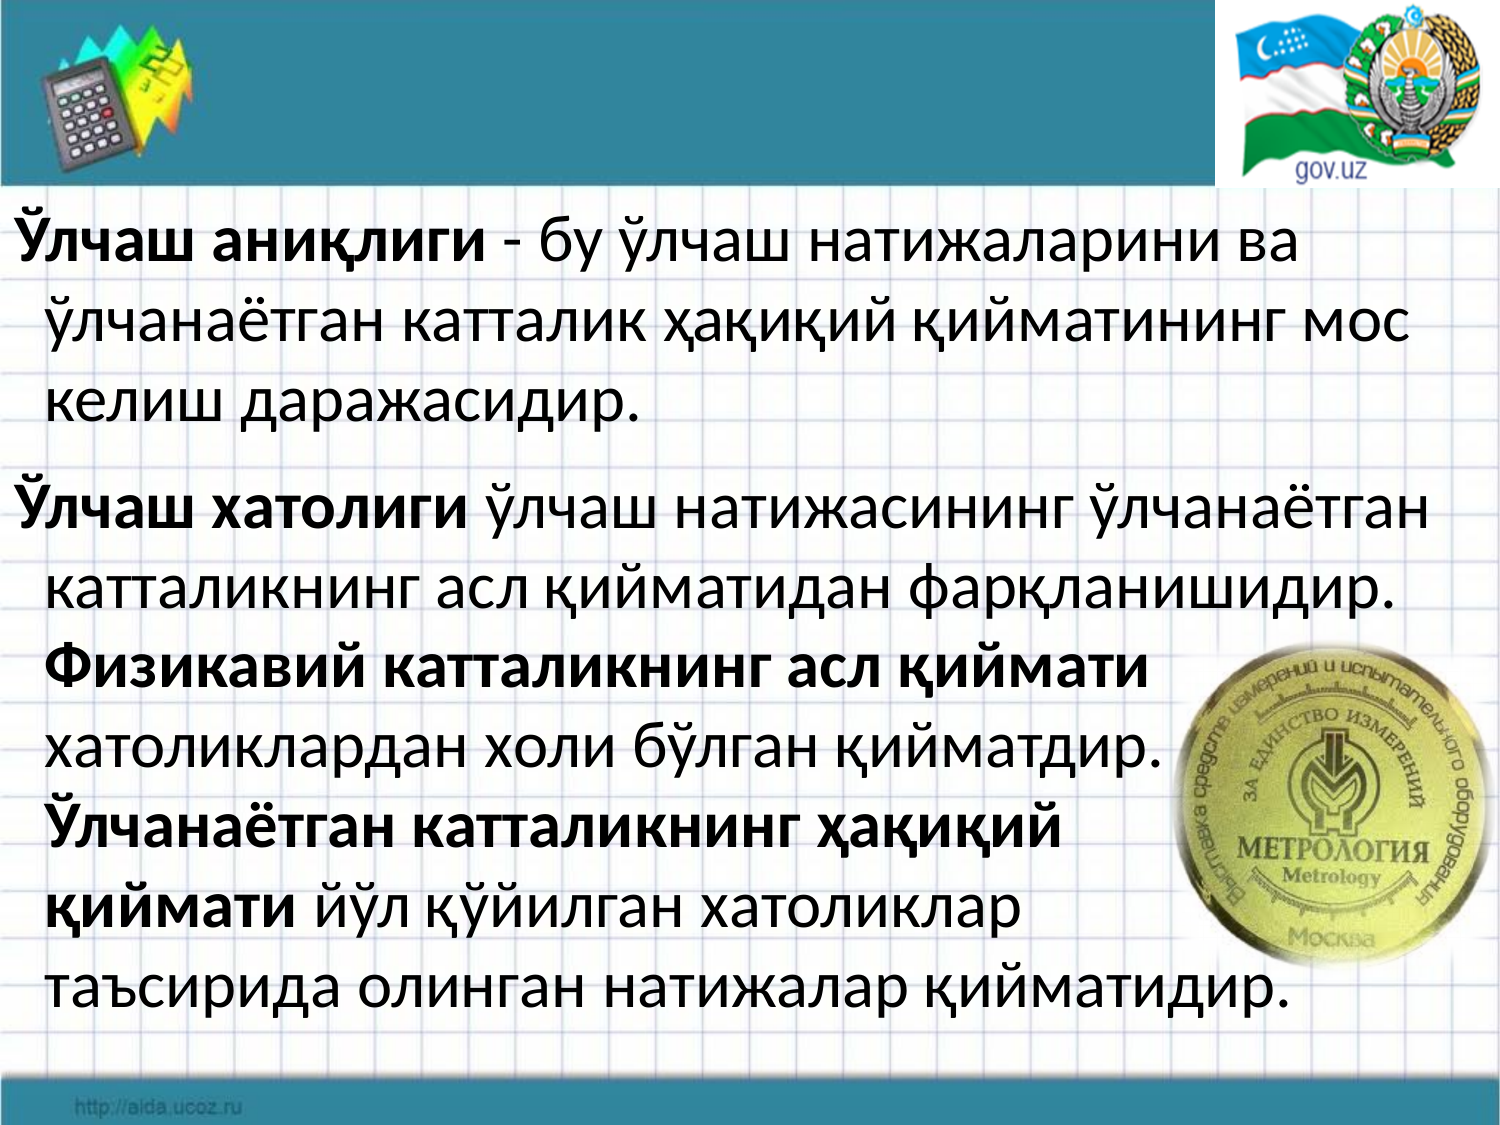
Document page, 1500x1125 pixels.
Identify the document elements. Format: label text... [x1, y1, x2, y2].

picture [1163, 633, 1500, 977]
picture [0, 0, 1500, 188]
text_box Ўлчаш аниқлиги - бу ўлчаш натижаларини ва ўлчанаётган катталик ҳақиқий қийматининг мос келиш даражасидир. Ўлчаш хатолиги ўлчаш натижасининг ўлчанаётган катталикнинг асл қийматидан фарқланишидир. Физикавий катталикнинг асл қиймати хатоликлардан холи бўлган қийматдир. Ўлчанаётган катталикнинг ҳақиқий қиймати йўл қўйилган хатоликлар таъсирида олинган натижалар қийматидир. [0, 187, 1500, 1125]
